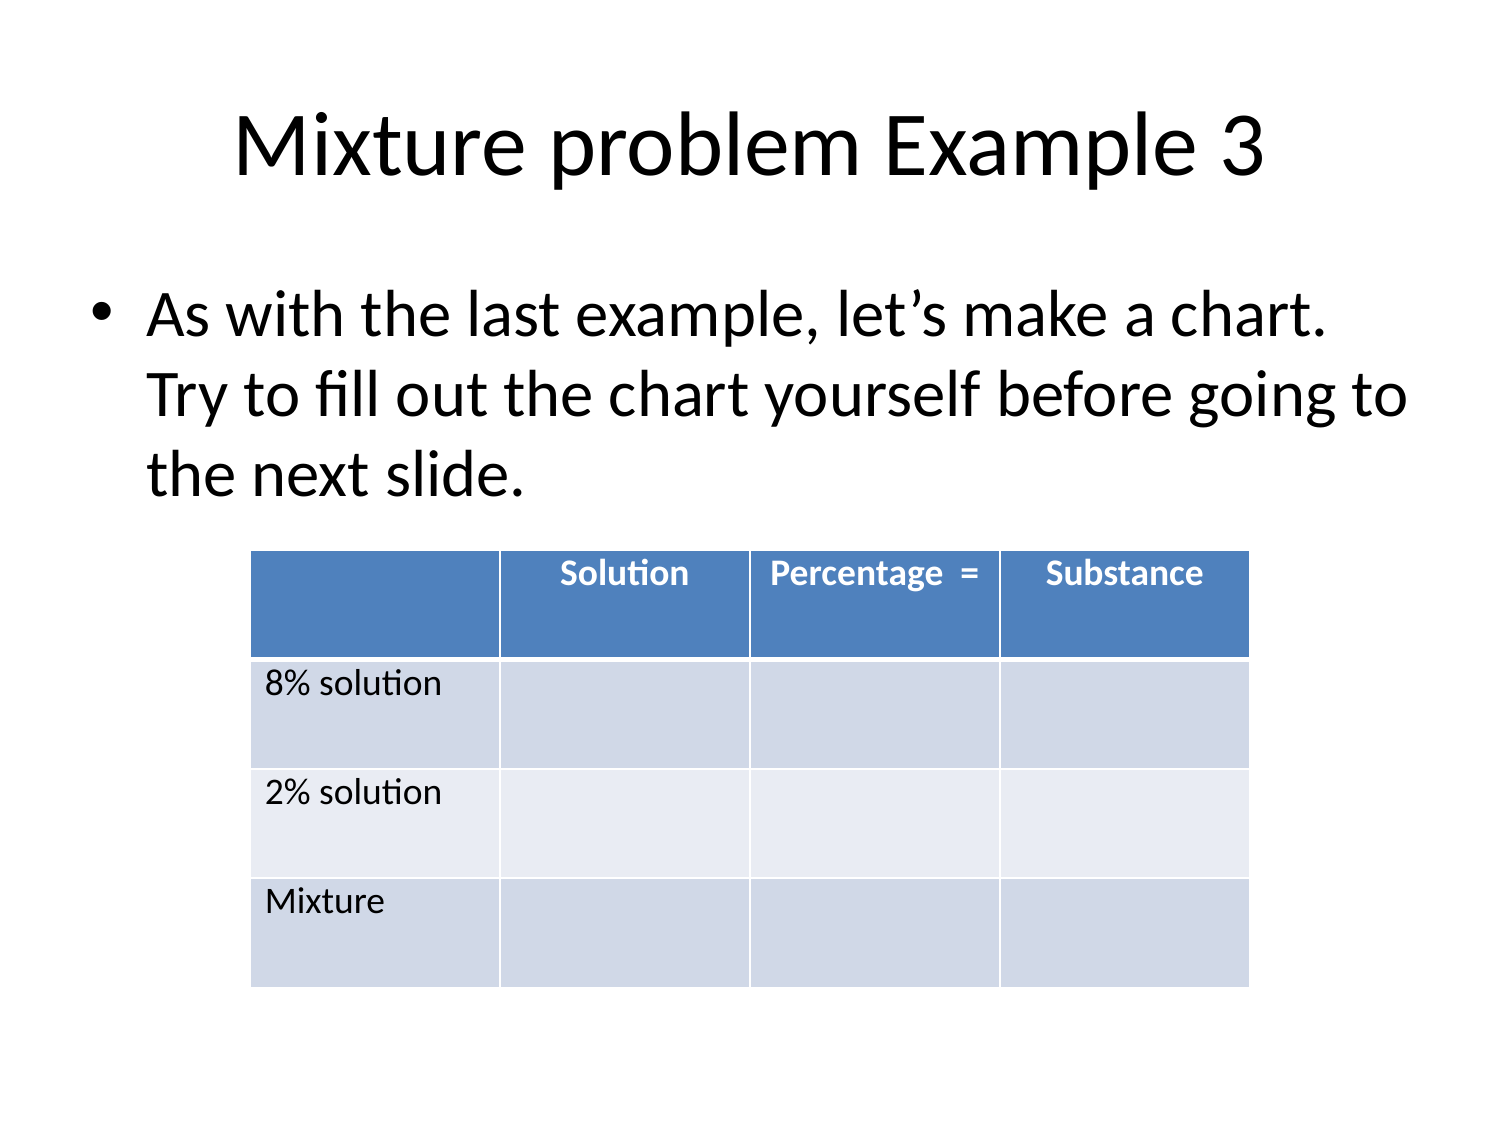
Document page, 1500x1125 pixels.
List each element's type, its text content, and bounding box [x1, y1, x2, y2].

table_header Percentage = [751, 551, 999, 657]
table_cell [1001, 662, 1249, 768]
table_cell Mixture [251, 879, 499, 987]
table_cell 2% solution [251, 770, 499, 877]
title Mixture problem Example 3 [75, 45, 1425, 233]
table_cell [501, 662, 749, 768]
table_cell [1001, 879, 1249, 987]
table_cell [501, 879, 749, 987]
table_cell [501, 770, 749, 877]
list As with the last example, let’s make a chart. Try to fill out the chart yourself before going to the next slide. [75, 262, 1425, 1005]
table_cell 8% solution [251, 662, 499, 768]
table_cell [1001, 770, 1249, 877]
table_header [251, 551, 499, 657]
table_header Solution [501, 551, 749, 657]
table_cell [751, 770, 999, 877]
table_cell [751, 879, 999, 987]
table_cell [751, 662, 999, 768]
table_header Substance [1001, 551, 1249, 657]
